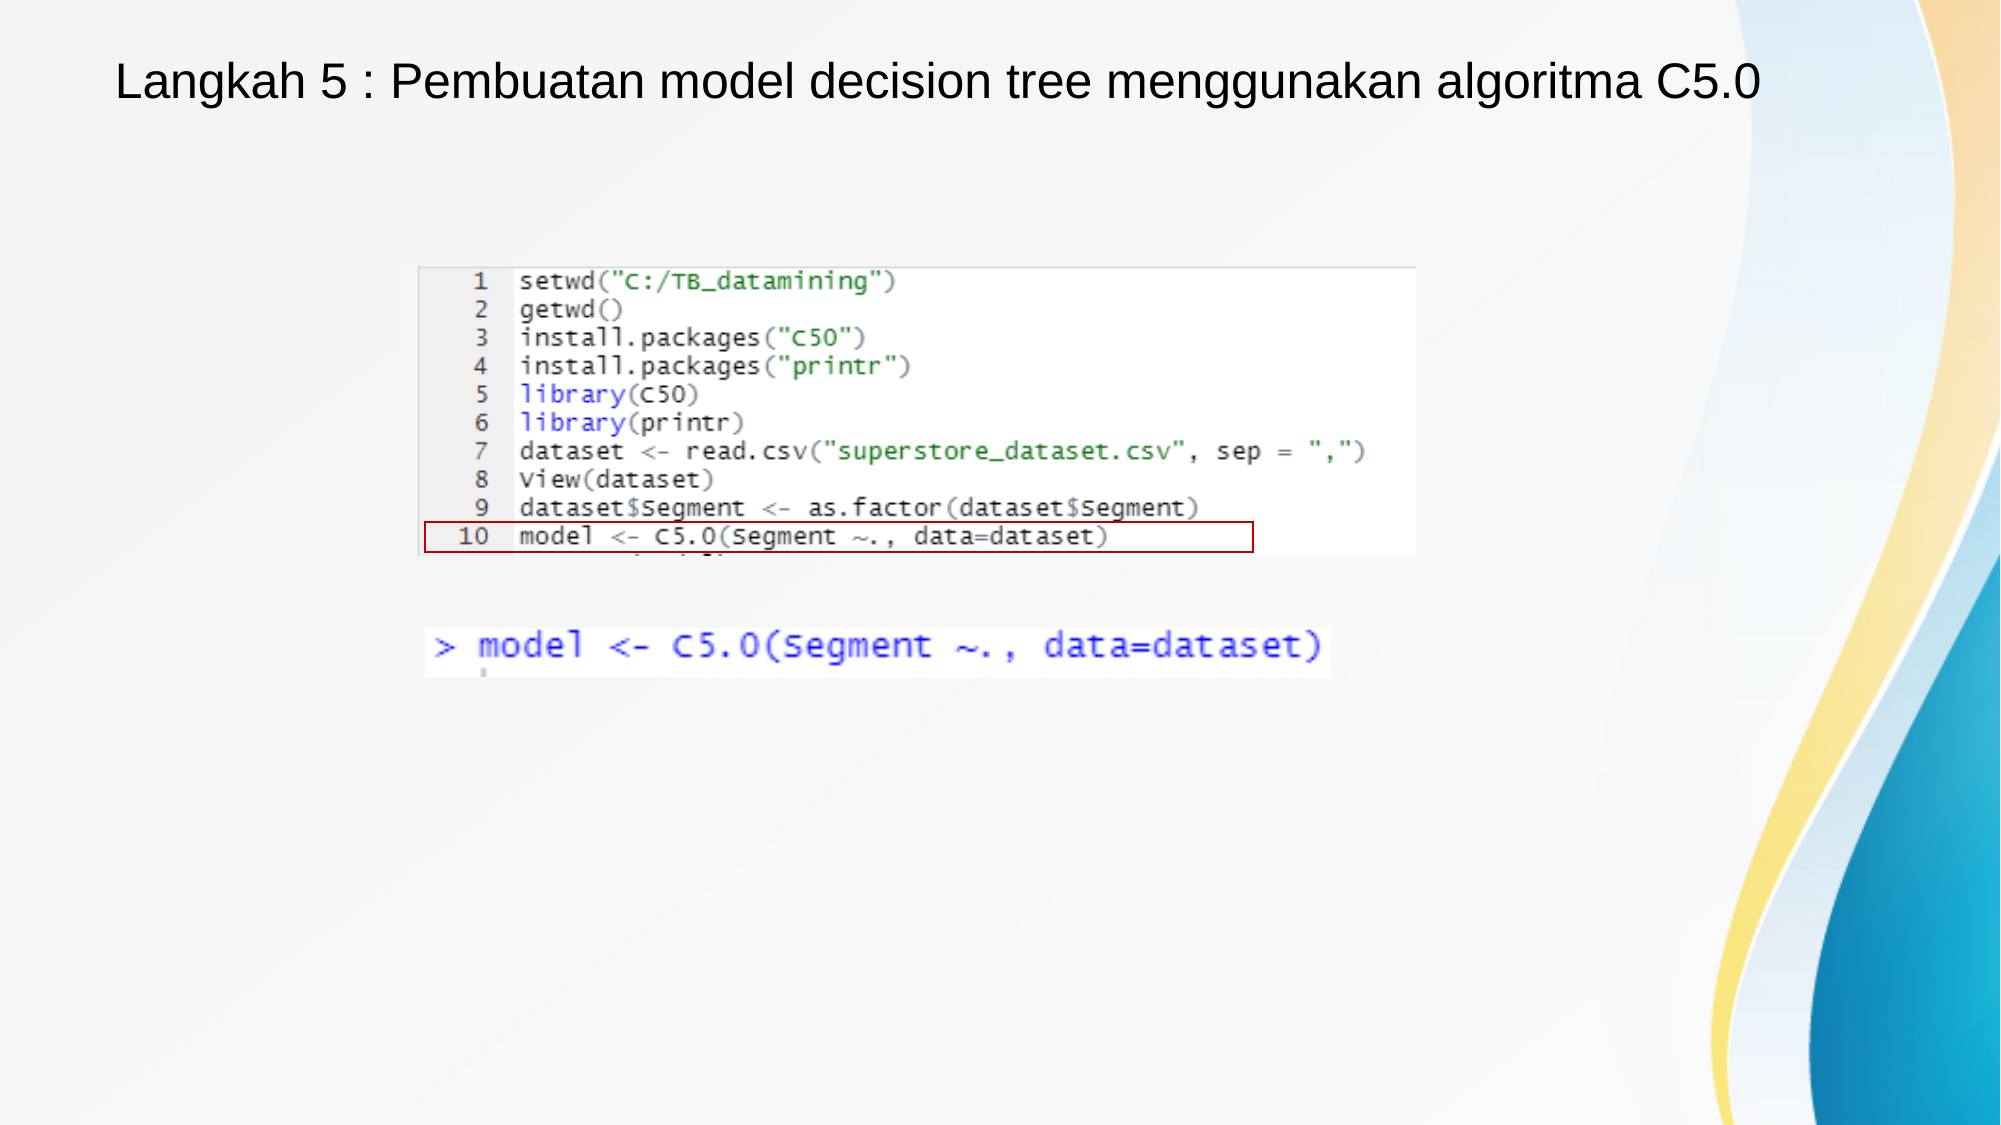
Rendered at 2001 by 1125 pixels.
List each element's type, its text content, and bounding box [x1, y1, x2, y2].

title Langkah 5 : Pembuatan model decision tree menggunakan algoritma C5.0 [99, 30, 1901, 127]
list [403, 265, 1416, 556]
picture [0, 0, 2001, 1125]
